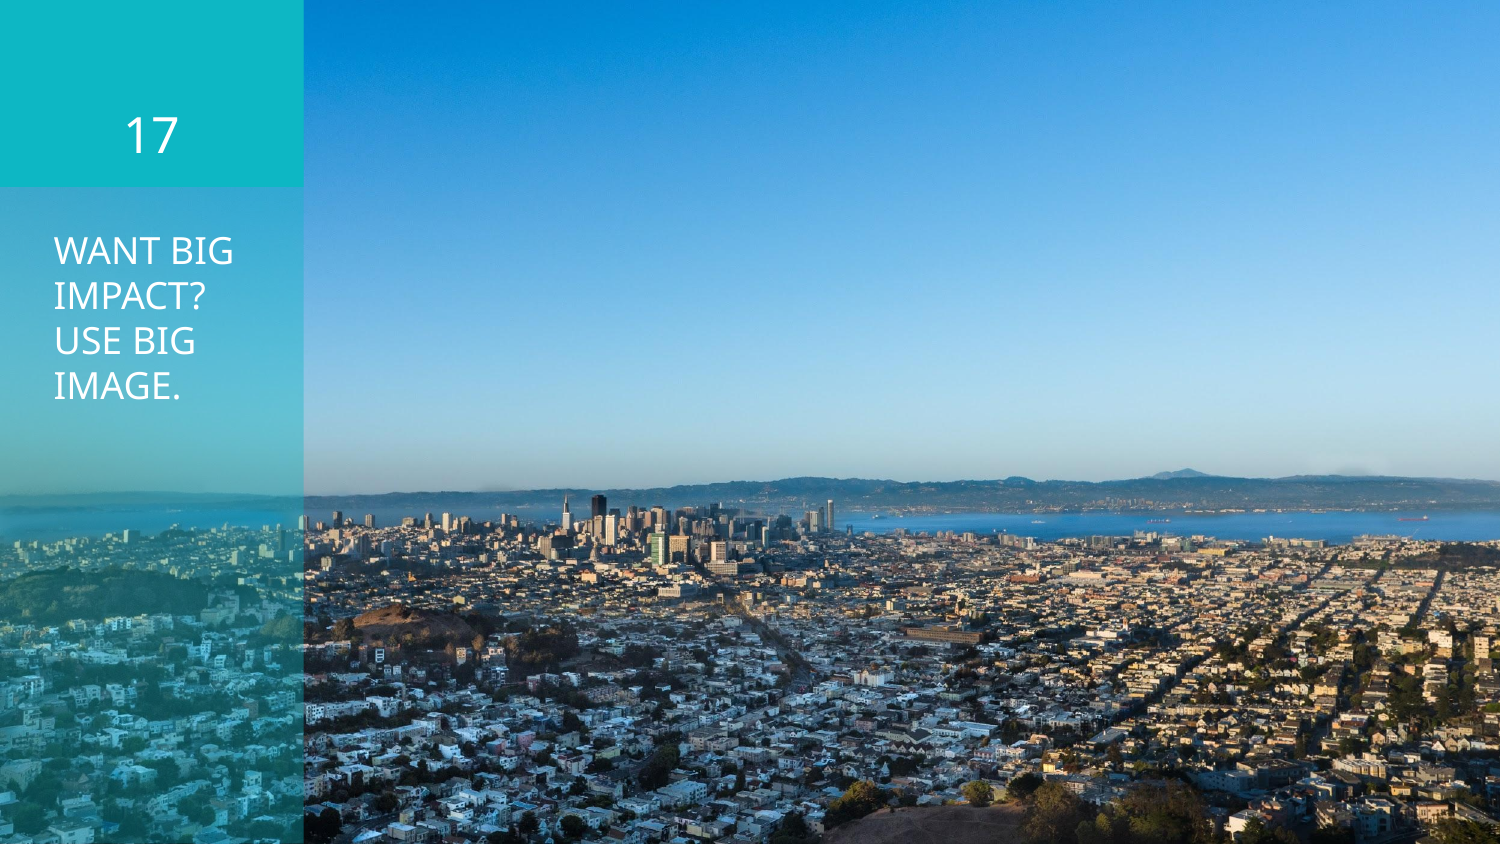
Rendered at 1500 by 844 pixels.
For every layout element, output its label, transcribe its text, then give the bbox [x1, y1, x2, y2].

slide_number 17 [0, 0, 304, 187]
picture [0, 0, 1500, 844]
title WANT BIG IMPACT? USE BIG IMAGE. [38, 212, 266, 399]
